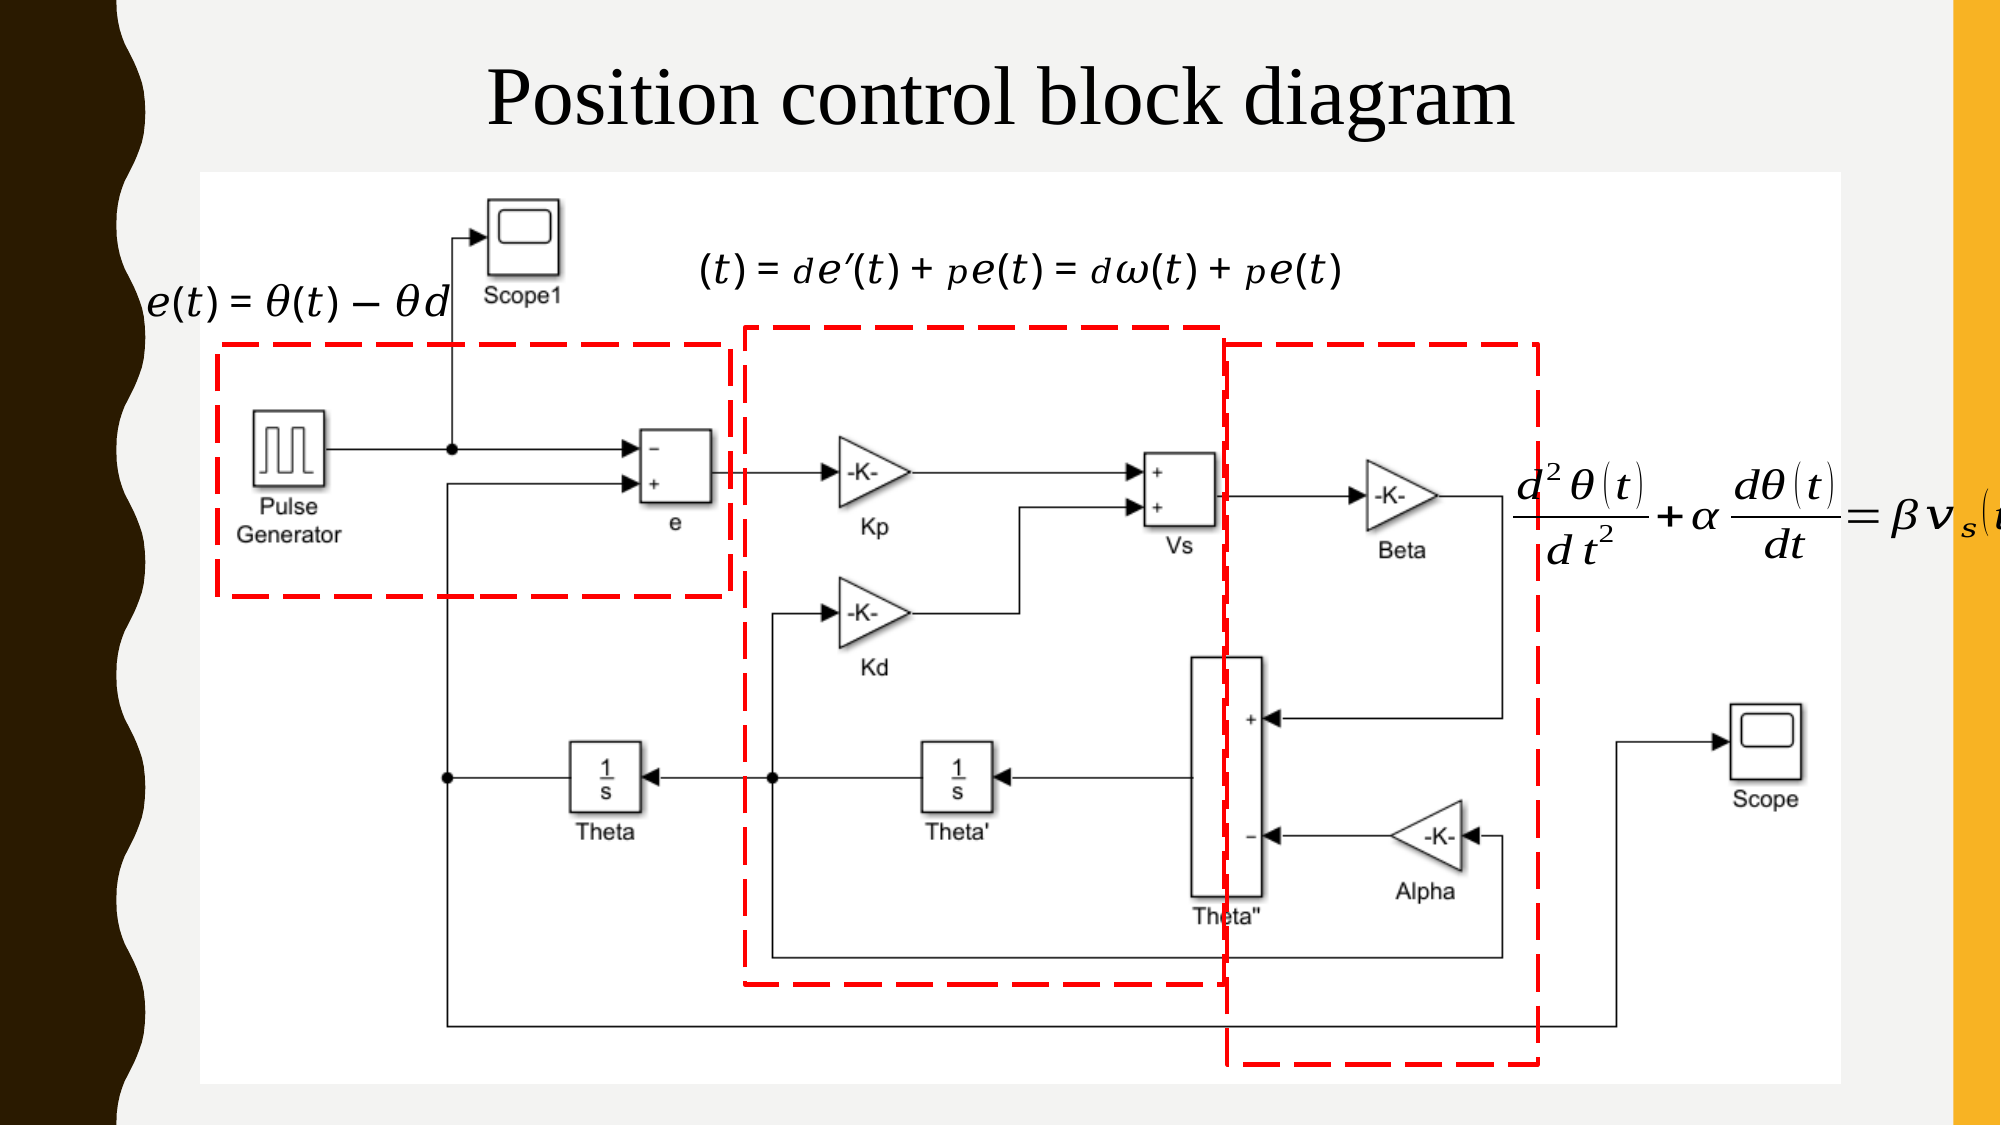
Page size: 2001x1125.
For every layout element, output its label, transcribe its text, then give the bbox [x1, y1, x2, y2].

picture [200, 172, 1842, 1084]
text_box Position control block diagram [471, 33, 1533, 149]
text_box 𝑒(𝑡) = 𝜃(𝑡) − 𝜃𝑑 [129, 267, 200, 333]
